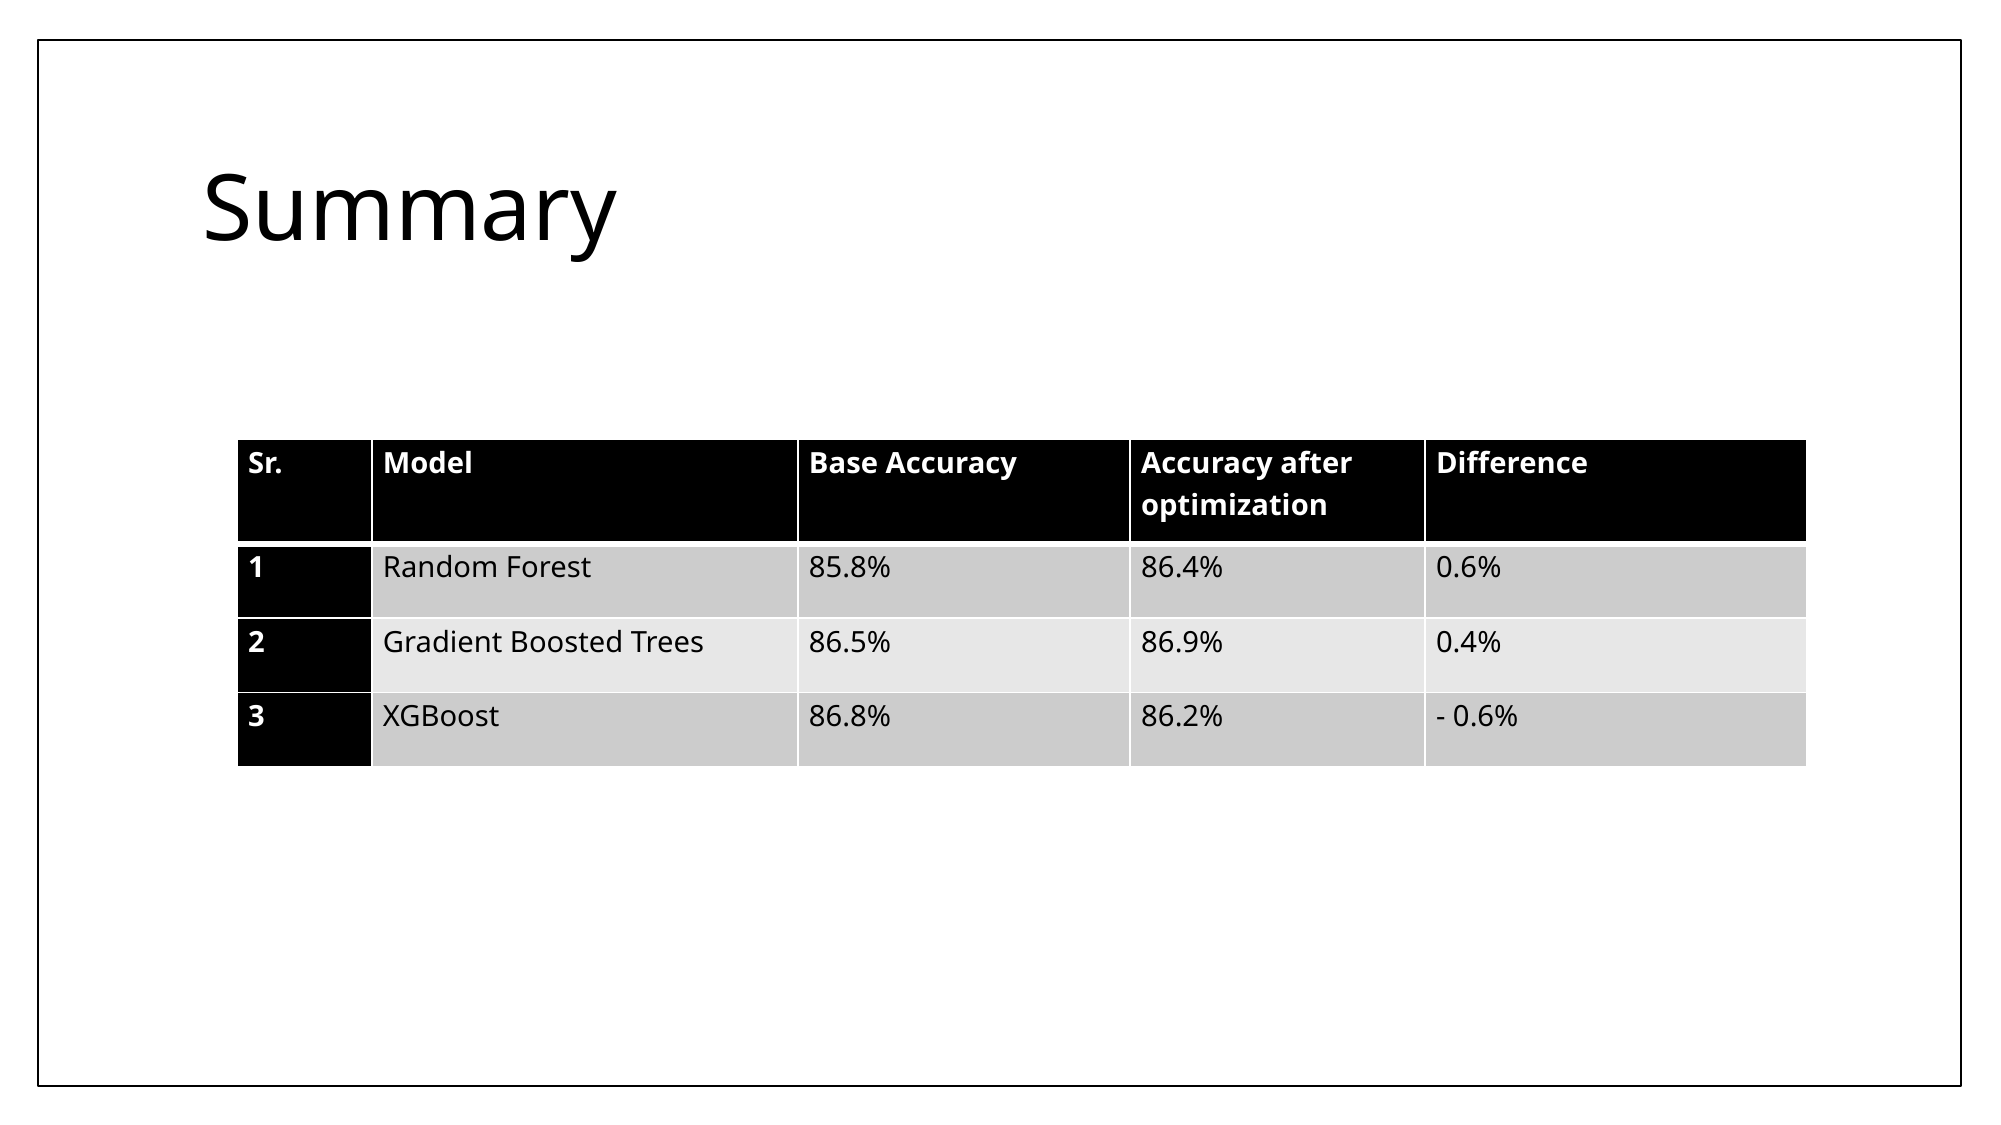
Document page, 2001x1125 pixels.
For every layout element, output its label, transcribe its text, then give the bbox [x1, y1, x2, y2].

table_cell 85.8% [799, 547, 1129, 617]
table_cell 86.4% [1131, 547, 1424, 617]
title Summary [187, 99, 1808, 323]
table_header Sr. [238, 440, 371, 541]
table_cell 0.6% [1426, 547, 1806, 617]
table_cell 86.8% [799, 693, 1129, 766]
table_cell Gradient Boosted Trees [373, 619, 797, 692]
table_cell 2 [238, 619, 371, 692]
table_cell 86.2% [1131, 693, 1424, 766]
table_header Model [373, 440, 797, 541]
table_cell 1 [238, 547, 371, 617]
table_cell - 0.6% [1426, 693, 1806, 766]
table_header Accuracy after optimization [1131, 440, 1424, 541]
table_cell 3 [238, 693, 371, 766]
table_cell XGBoost [373, 693, 797, 766]
table_cell Random Forest [373, 547, 797, 617]
table_cell 86.5% [799, 619, 1129, 692]
table_cell 86.9% [1131, 619, 1424, 692]
table_cell 0.4% [1426, 619, 1806, 692]
table_header Difference [1426, 440, 1806, 541]
table_header Base Accuracy [799, 440, 1129, 541]
